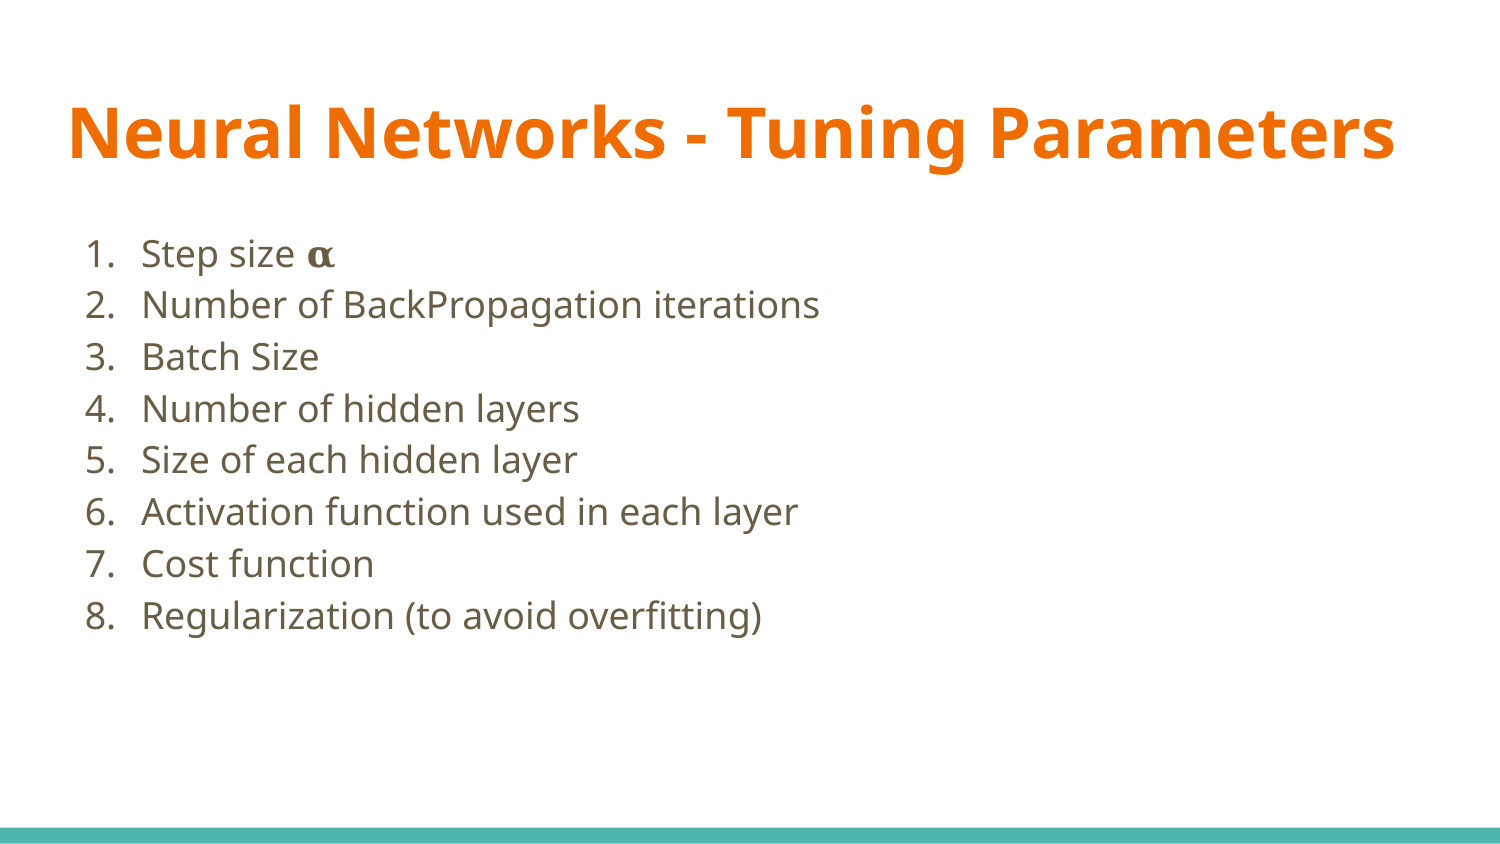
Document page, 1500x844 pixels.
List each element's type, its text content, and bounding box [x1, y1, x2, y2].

title Neural Networks - Tuning Parameters [51, 72, 1449, 189]
list Step size 𝛂 Number of BackPropagation iterations Batch Size Number of hidden layers Size of each hidden layer Activation function used in each layer Cost function Regularization (to avoid overfitting) [51, 207, 1449, 750]
